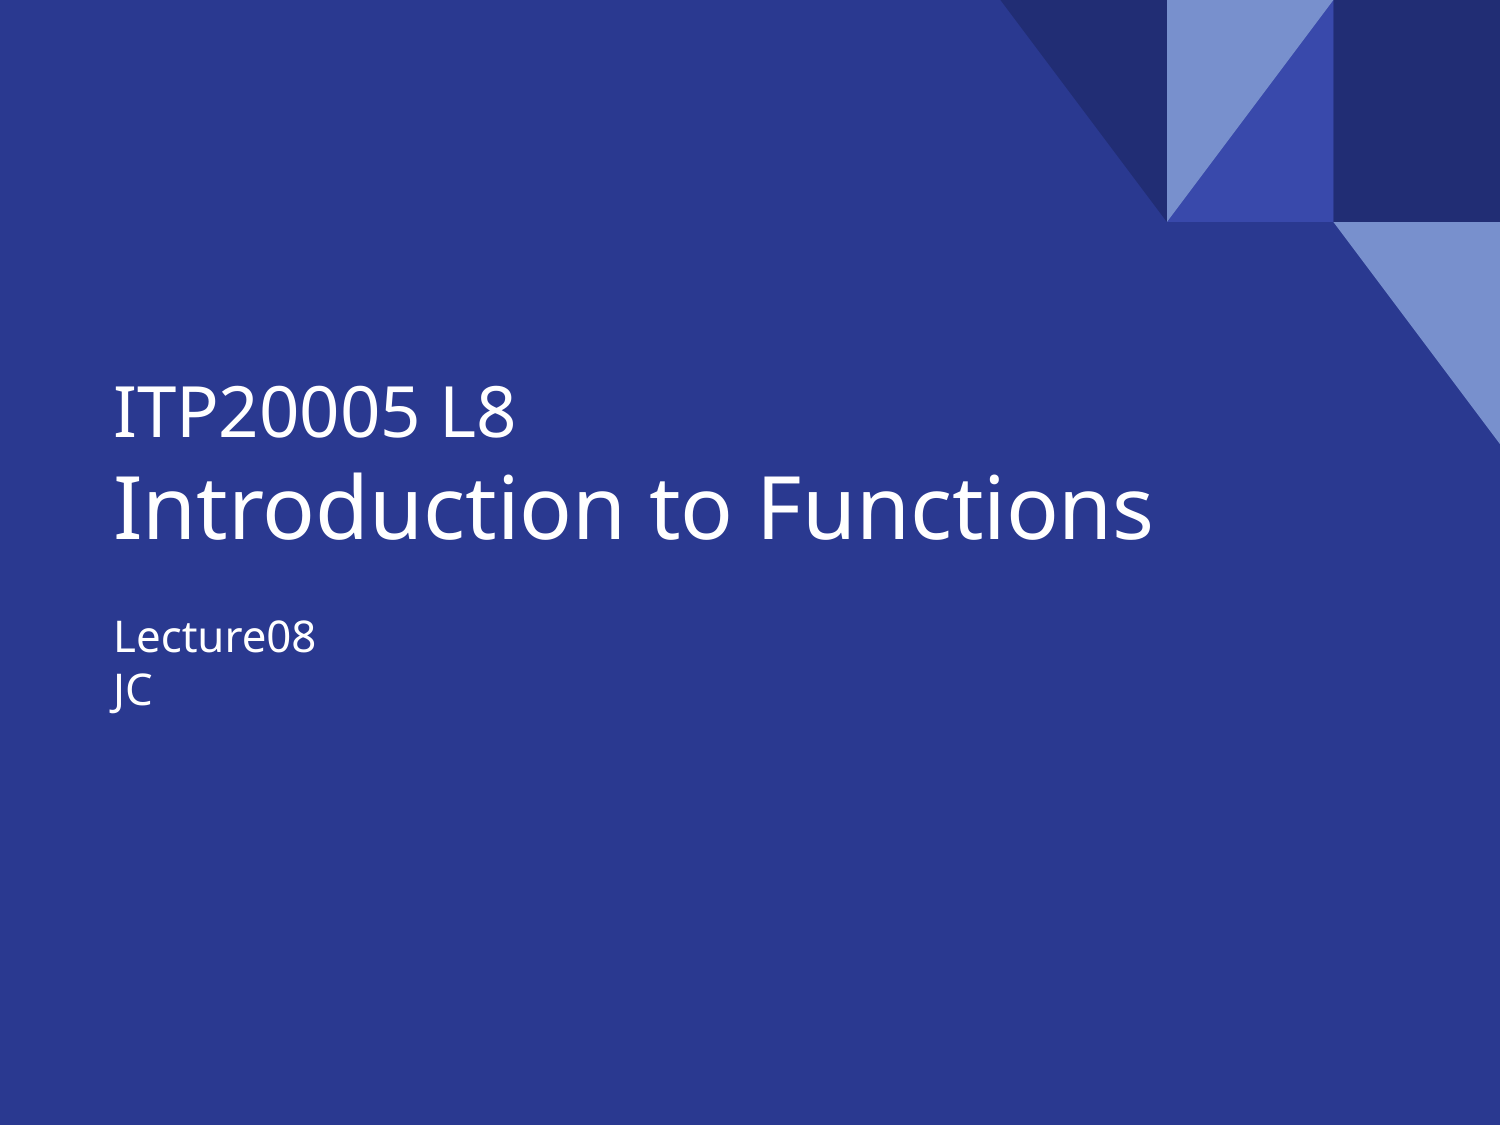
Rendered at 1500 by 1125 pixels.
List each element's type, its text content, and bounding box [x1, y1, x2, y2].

text_box Lecture08 JC [98, 594, 1447, 689]
title ITP20005 L8 Introduction to Functions [98, 388, 1447, 572]
